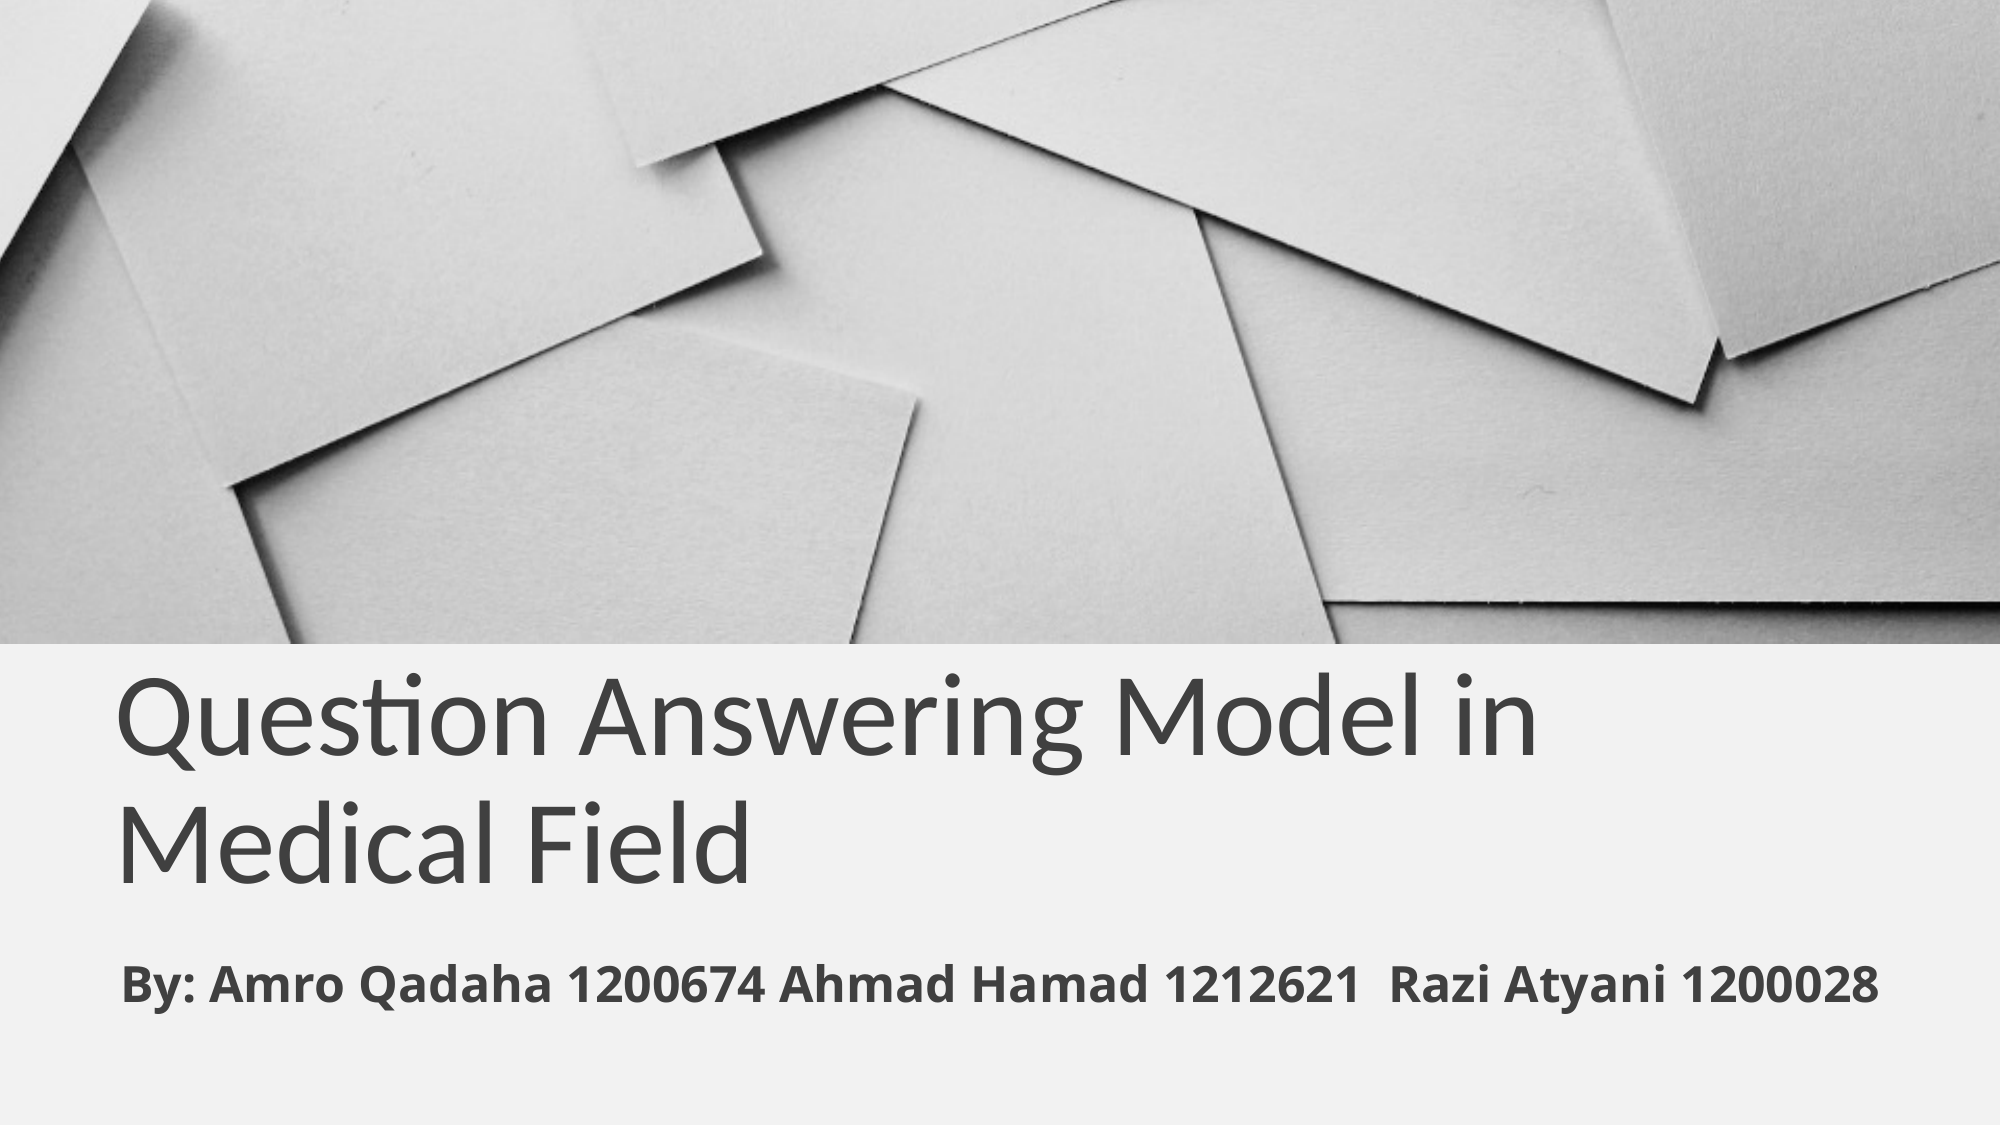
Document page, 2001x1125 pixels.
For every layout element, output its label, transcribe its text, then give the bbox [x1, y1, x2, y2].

title Question Answering Model in Medical Field [99, 645, 1900, 892]
picture [0, 0, 2000, 645]
subtitle By: Amro Qadaha 1200674 Ahmad Hamad 1212621 Razi Atyani 1200028 [99, 892, 1900, 1075]
